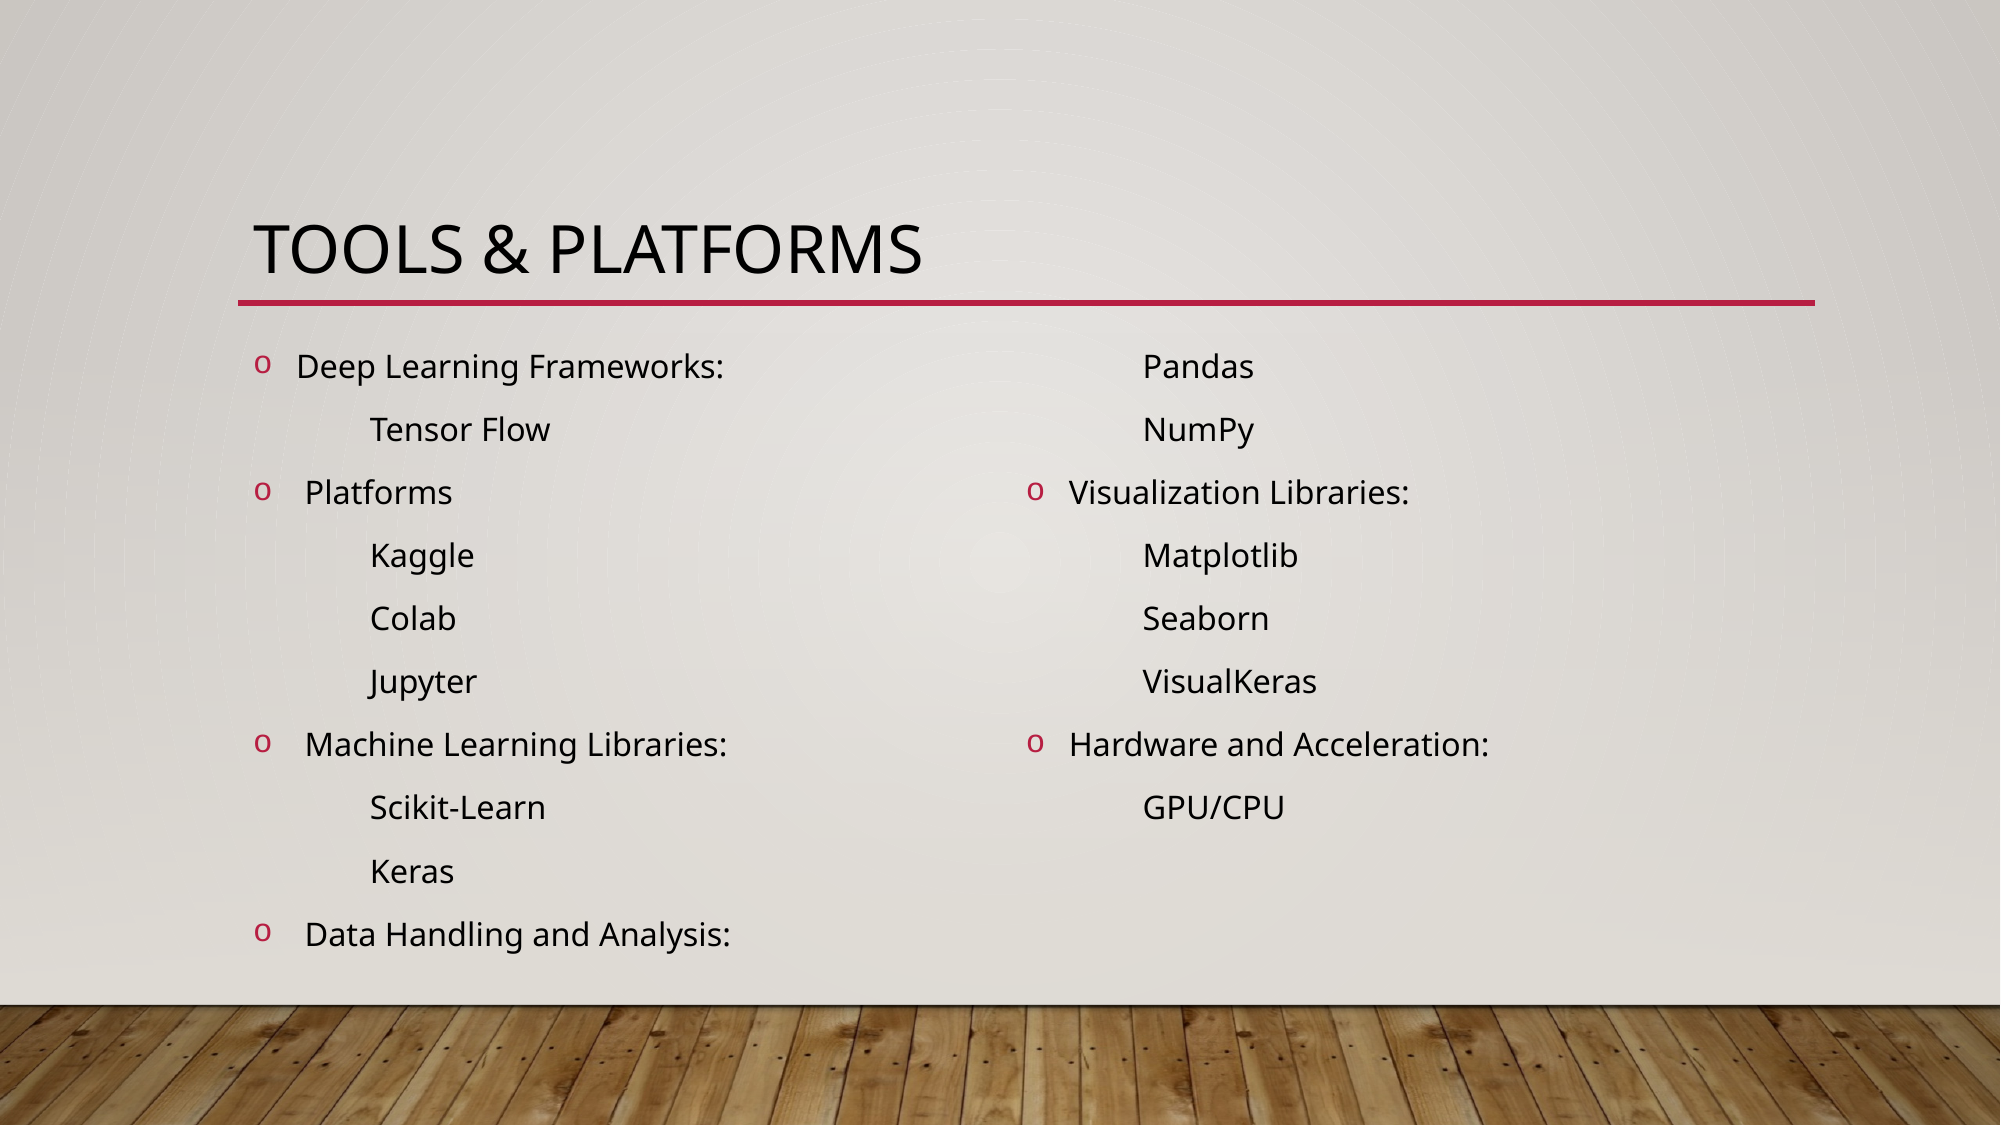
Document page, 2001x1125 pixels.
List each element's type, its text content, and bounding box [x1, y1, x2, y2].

list Deep Learning Frameworks: Tensor Flow Platforms Kaggle Colab Jupyter Machine Learning Libraries: Scikit-Learn Keras Data Handling and Analysis: Pandas NumPy Visualization Libraries: Matplotlib Seaborn VisualKeras Hardware and Acceleration: GPU/CPU [238, 330, 1814, 966]
title Tools & platforms [238, 208, 1814, 305]
picture [0, 1005, 2000, 1125]
